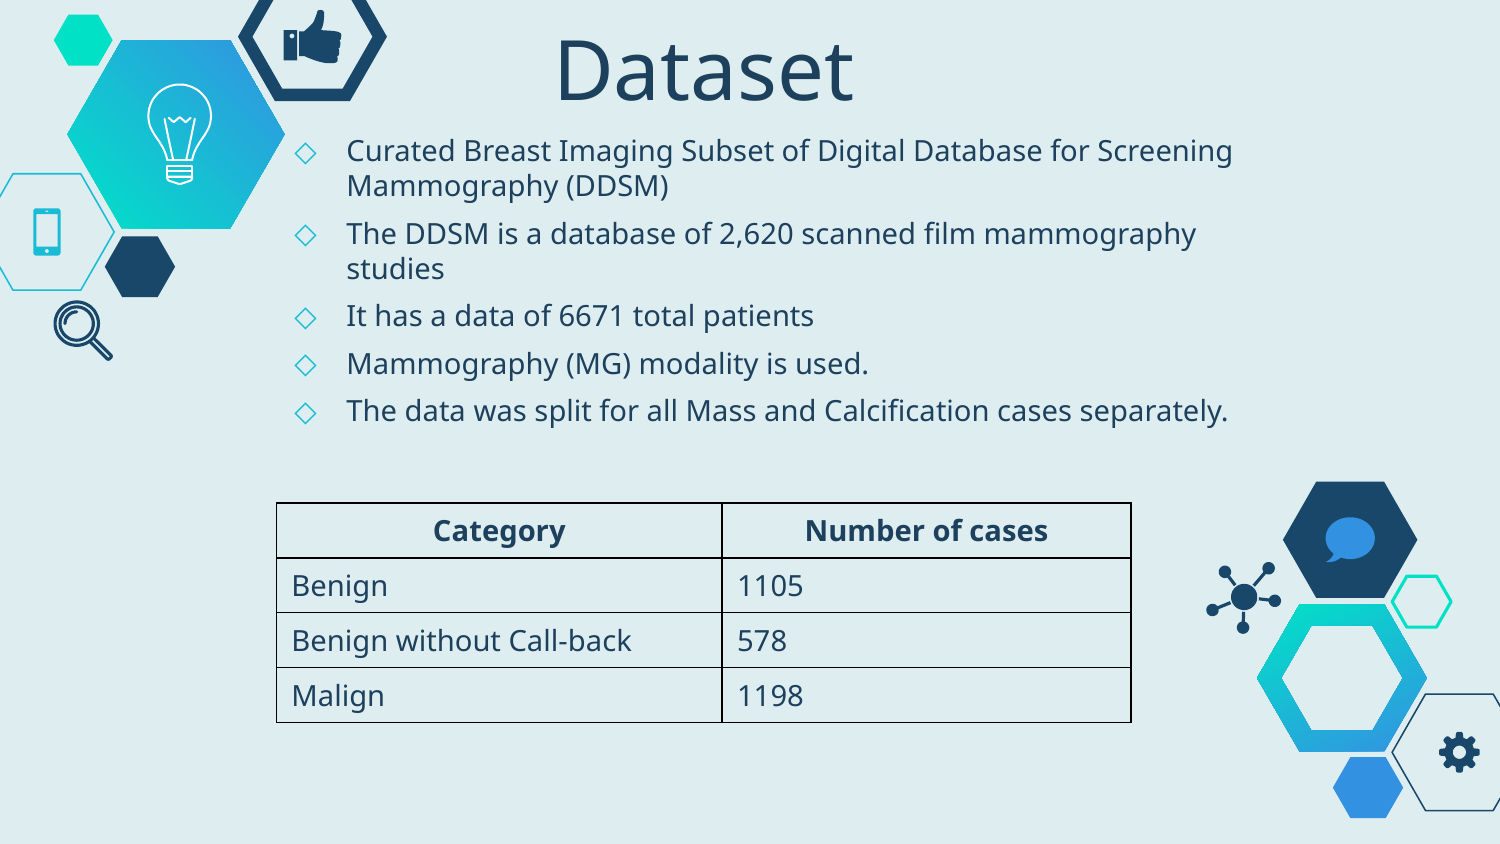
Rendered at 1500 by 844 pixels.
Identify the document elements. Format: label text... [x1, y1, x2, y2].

table_cell Benign [277, 559, 721, 612]
table_cell 1198 [723, 668, 1130, 722]
table_cell 578 [723, 613, 1130, 667]
table_cell 1105 [723, 559, 1130, 612]
table_header Number of cases [723, 504, 1130, 557]
title Dataset [307, 26, 1100, 117]
table_cell Benign without Call-back [277, 613, 721, 667]
table_header Category [277, 504, 721, 557]
list Curated Breast Imaging Subset of Digital Database for Screening Mammography (DDSM) The DDSM is a database of 2,620 scanned film mammography studies It has a data of 6671 total patients Mammography (MG) modality is used. The data was split for all Mass and Calcification cases separately. [256, 117, 1275, 613]
table_cell Malign [277, 668, 721, 722]
